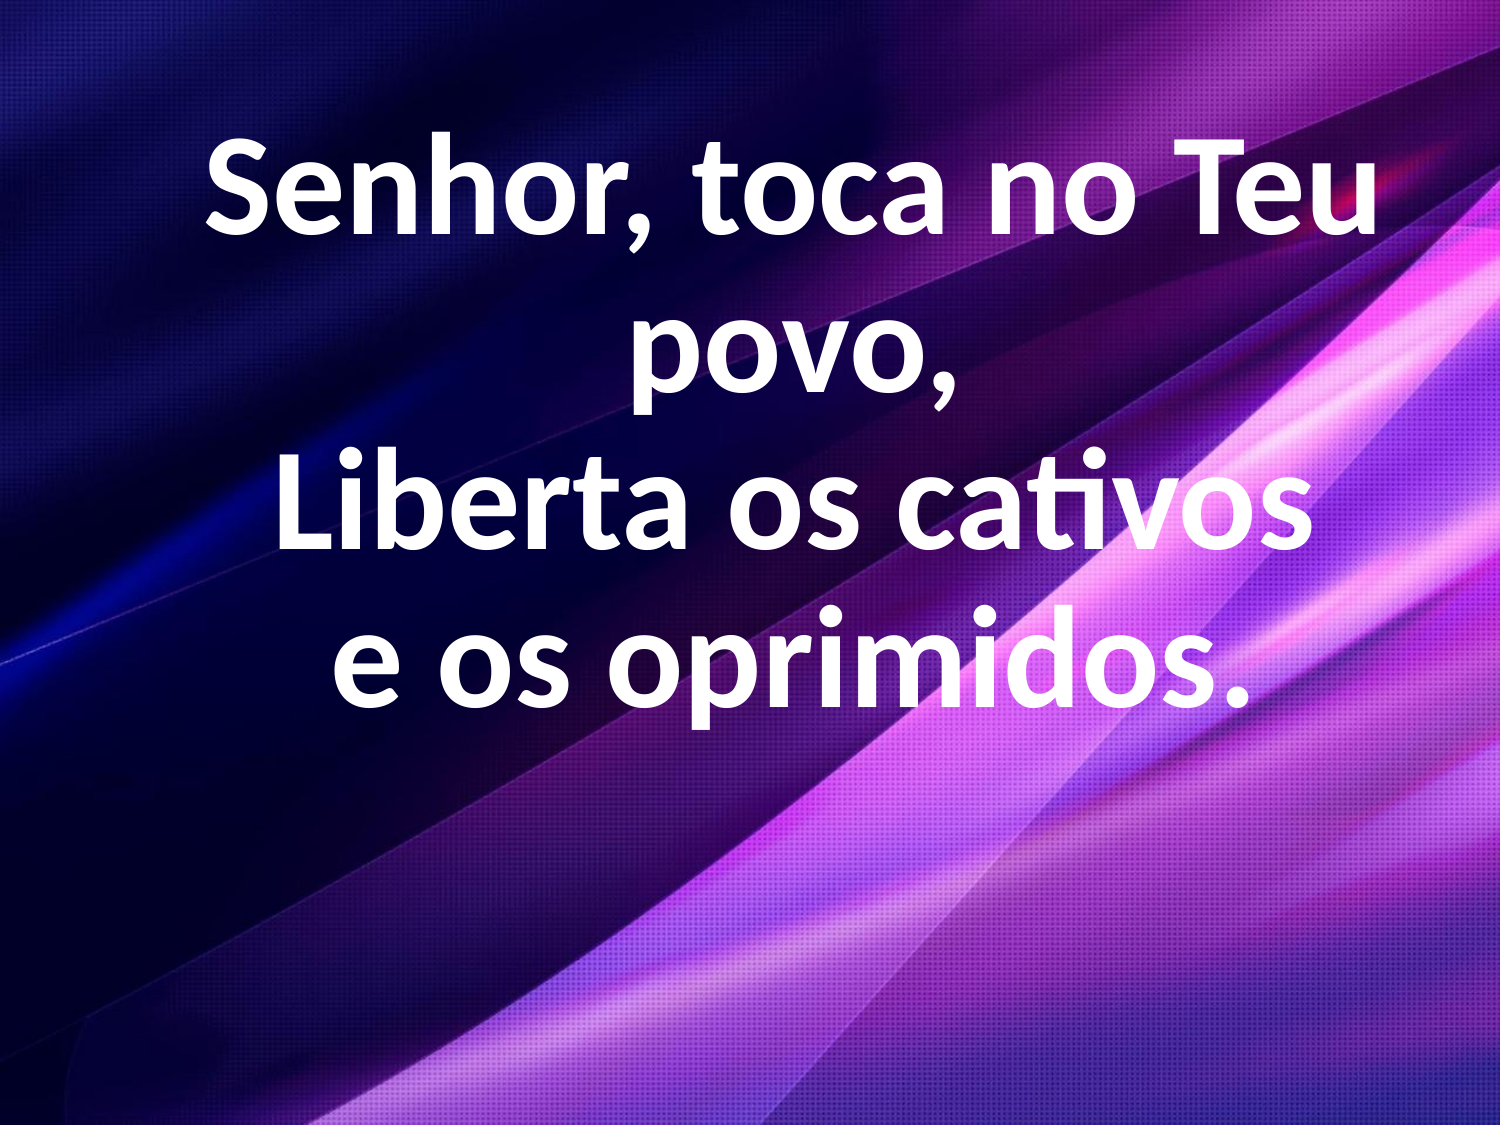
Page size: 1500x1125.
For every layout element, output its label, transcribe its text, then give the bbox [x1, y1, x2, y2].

picture [0, 0, 1500, 1125]
text_box Senhor, toca no Teu povo, Liberta os cativos e os oprimidos. [88, 101, 1500, 746]
